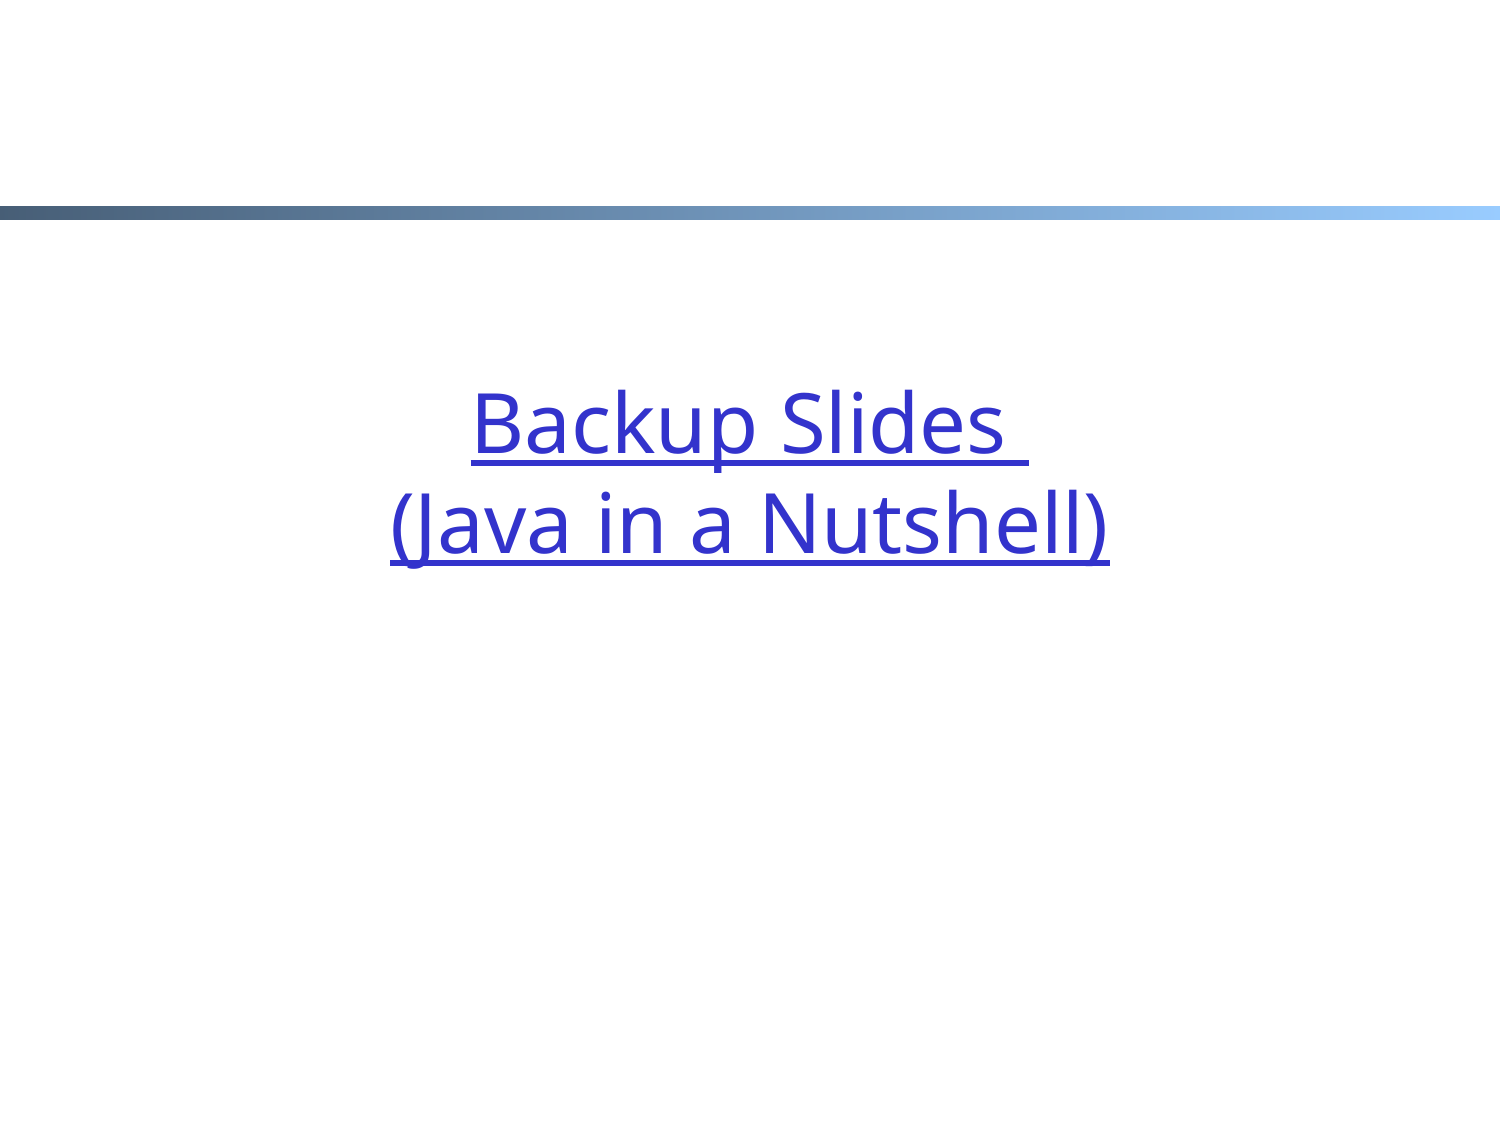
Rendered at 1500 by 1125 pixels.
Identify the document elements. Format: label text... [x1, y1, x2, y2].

title Backup Slides (Java in a Nutshell) [112, 349, 1388, 591]
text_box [1424, 207, 1428, 219]
